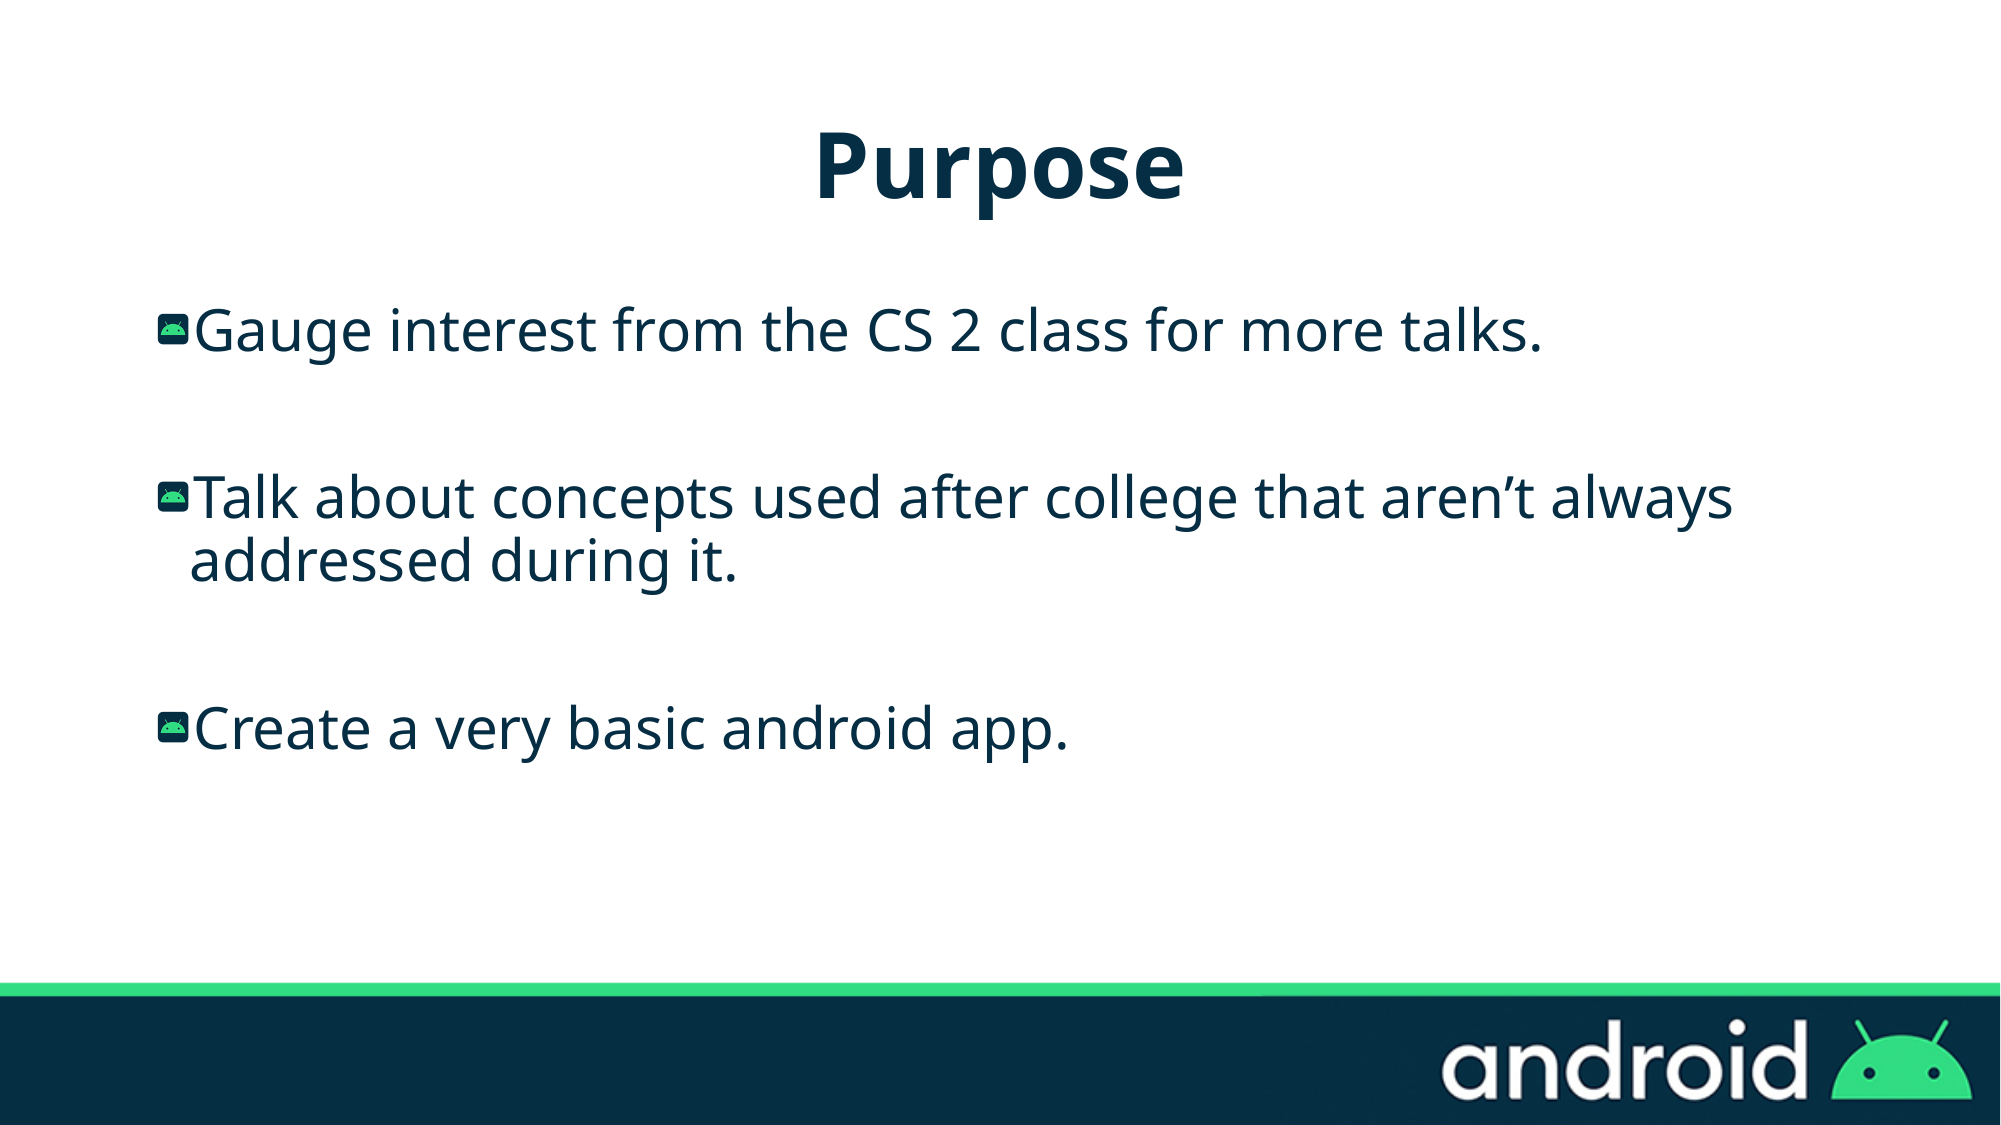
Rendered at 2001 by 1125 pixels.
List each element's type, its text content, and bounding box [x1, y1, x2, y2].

list Gauge interest from the CS 2 class for more talks. Talk about concepts used after college that aren’t always addressed during it. Create a very basic android app. [137, 293, 1863, 1014]
picture [0, 0, 2001, 1125]
title Purpose [137, 59, 1863, 278]
